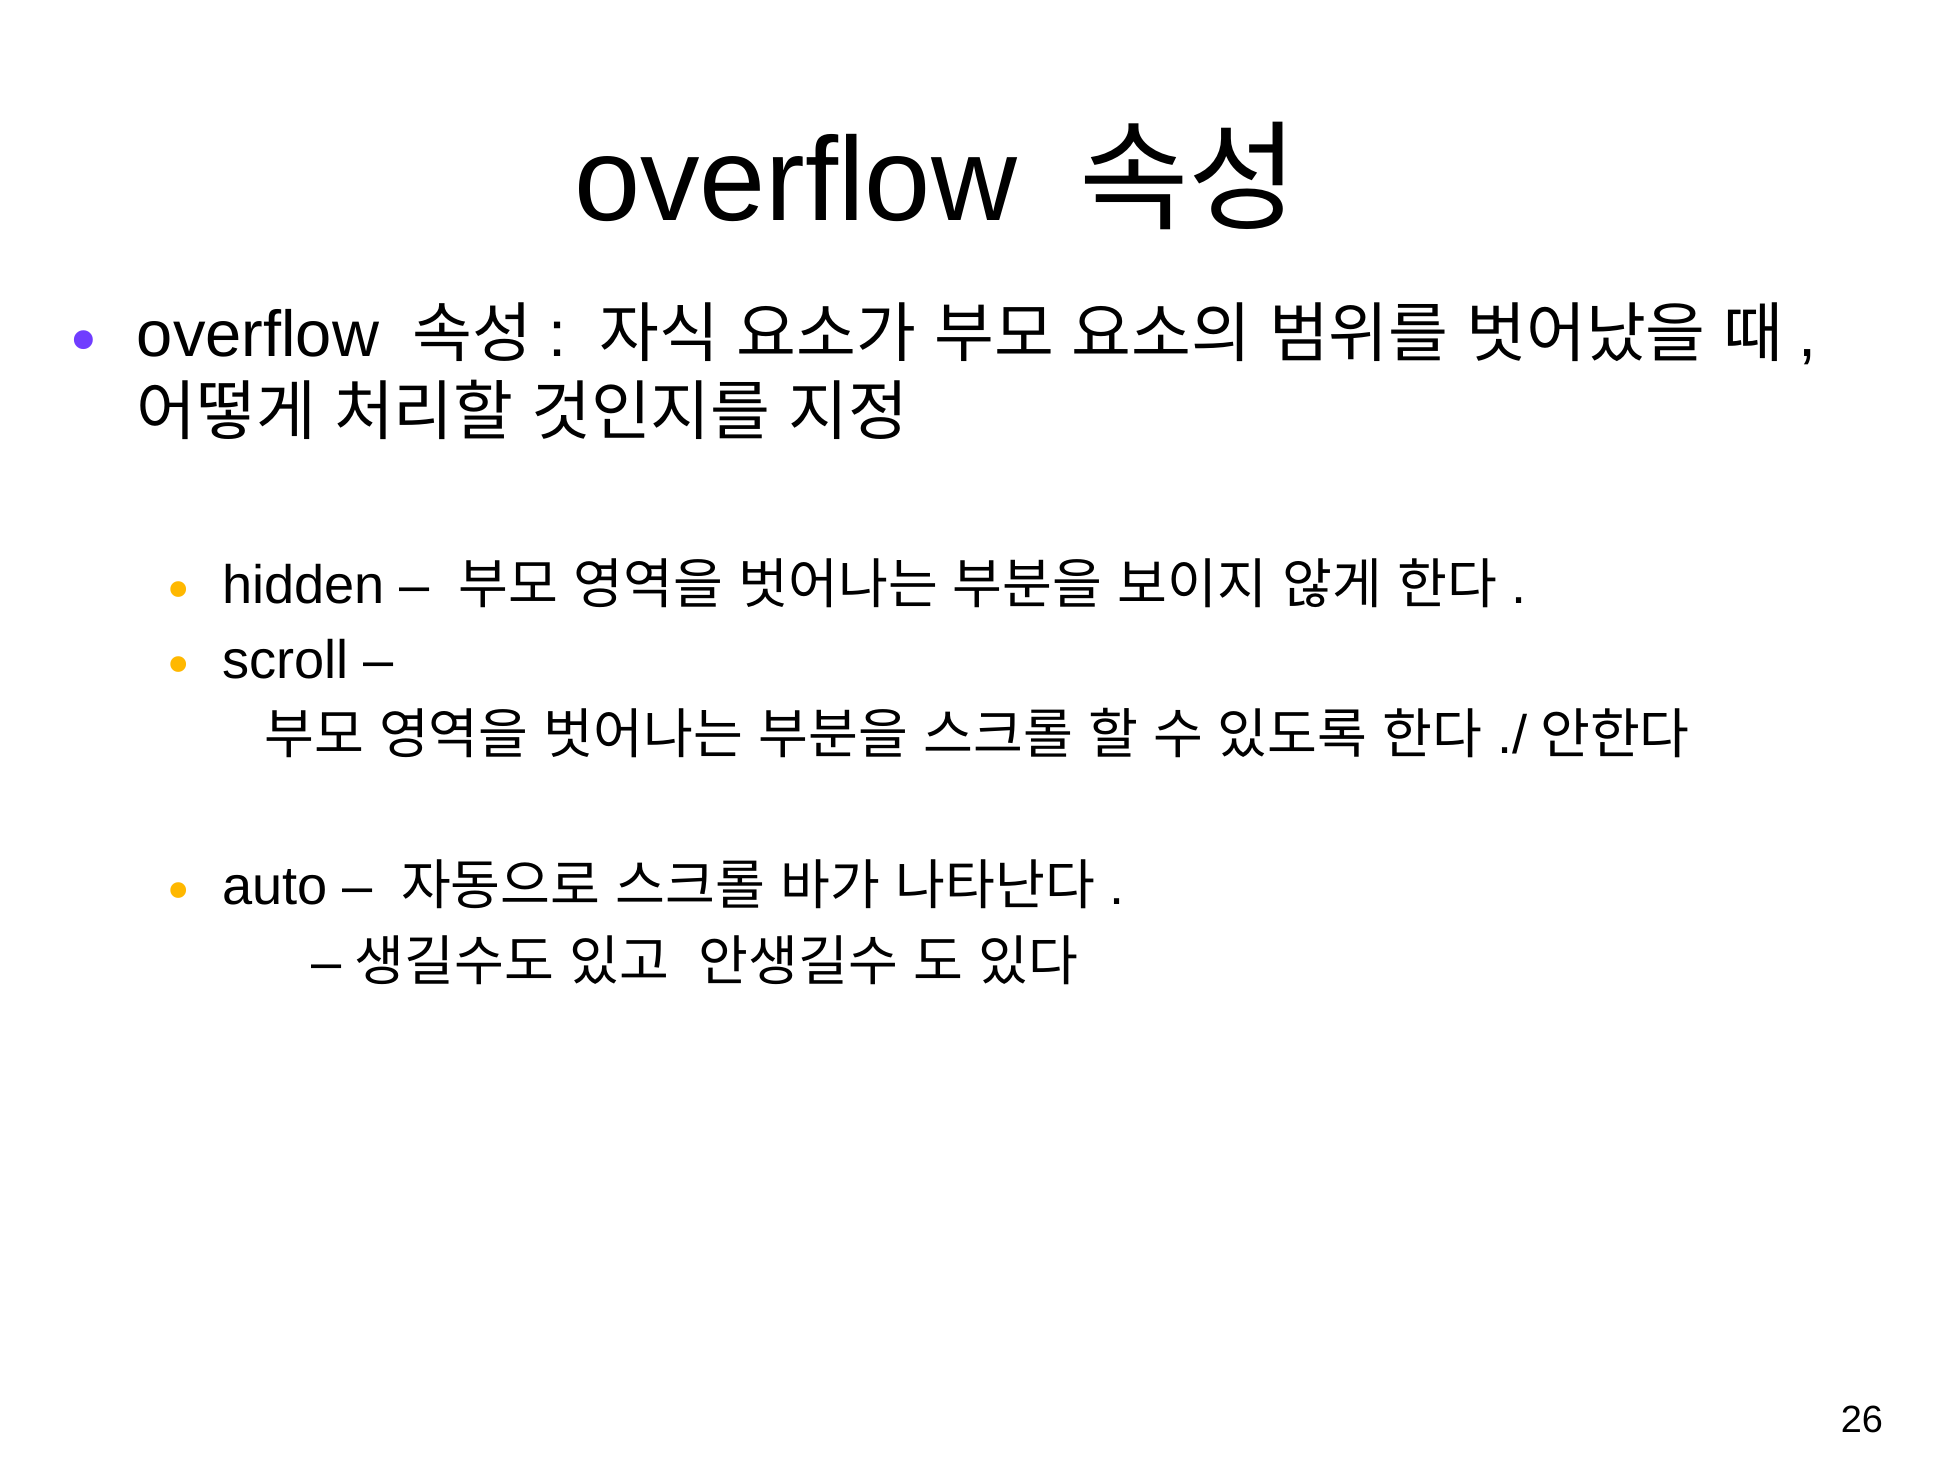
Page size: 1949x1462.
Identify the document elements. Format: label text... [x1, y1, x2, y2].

list overflow 속성: 자식 요소가 부모 요소의 범위를 벗어났을 때, 어떻게 처리할 것인지를 지정 hidden – 부모 영역을 벗어나는 부분을 보이지 않게 한다. scroll – 부모 영역을 벗어나는 부분을 스크롤 할 수 있도록 한다./안한다 auto – 자동으로 스크롤 바가 나타난다. –생길수도 있고 안생길수 도 있다 [48, 284, 1897, 1343]
title overflow 속성 [156, 92, 1749, 255]
slide_number ‹#› [1496, 1372, 1899, 1462]
